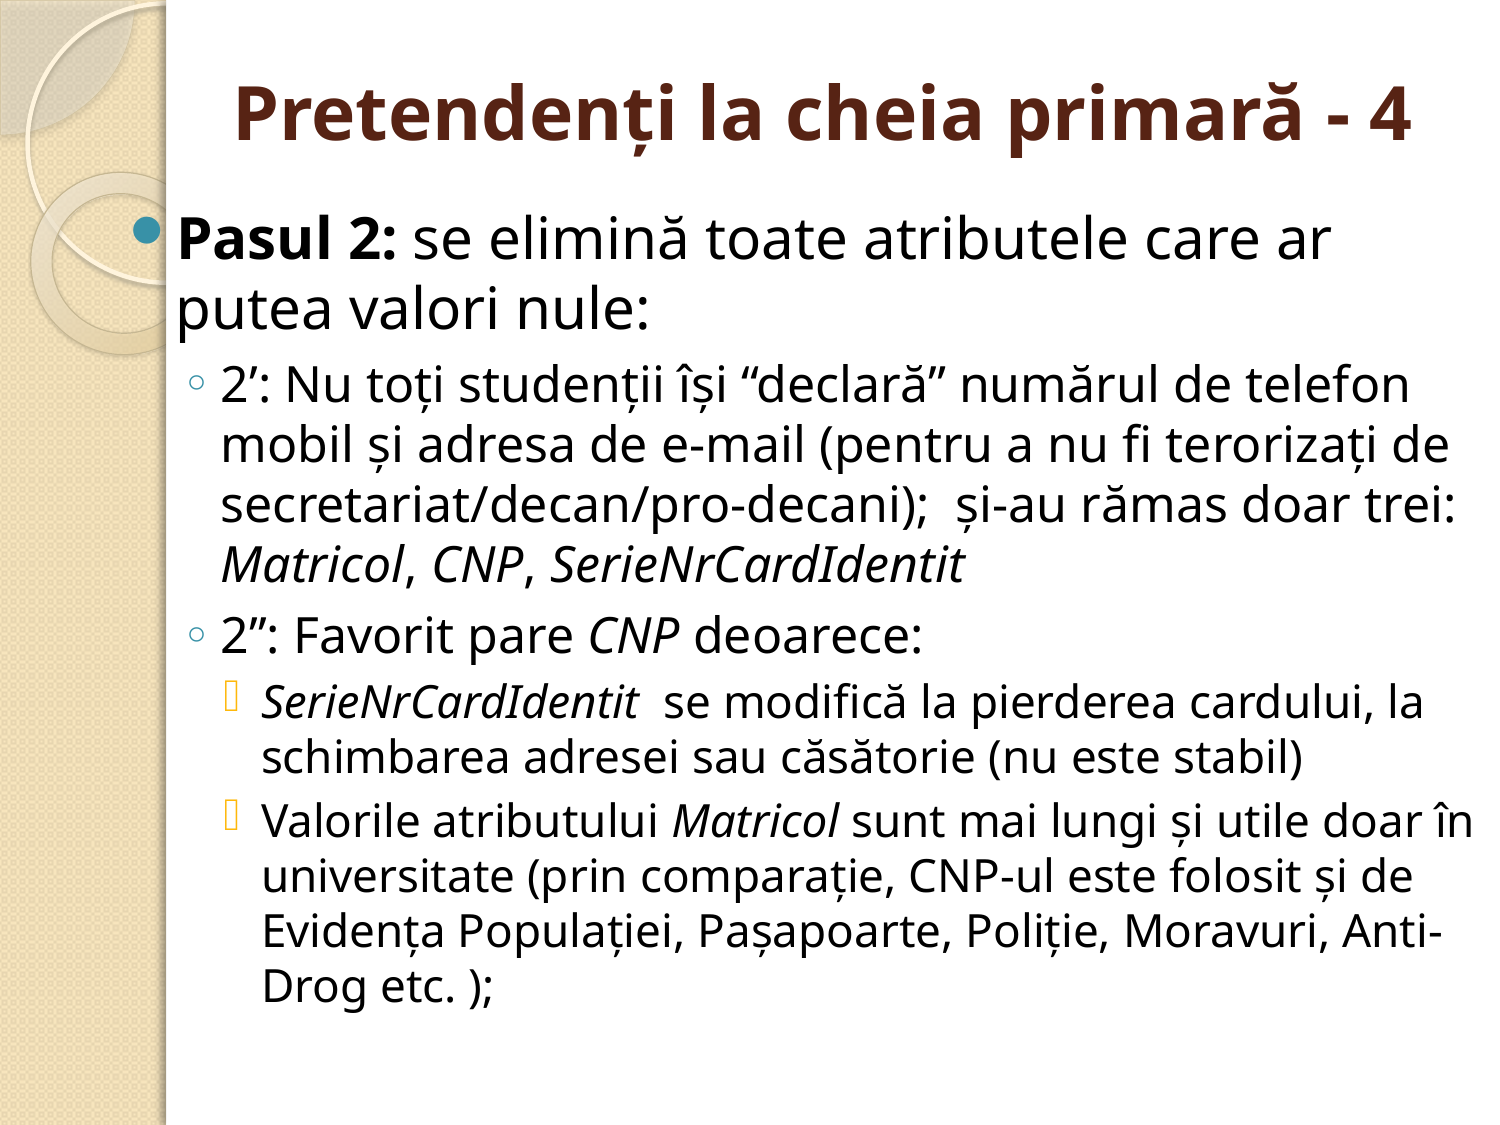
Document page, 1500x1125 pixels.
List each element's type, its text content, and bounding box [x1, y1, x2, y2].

title Pretendenţi la cheia primară - 4 [173, 16, 1472, 193]
list Pasul 2: se elimină toate atributele care ar putea valori nule: 2’: Nu toţi studenţii îşi “declară” numărul de telefon mobil şi adresa de e-mail (pentru a nu fi terorizaţi de secretariat/decan/pro-decani); şi-au rămas doar trei: Matricol, CNP, SerieNrCardIdentit 2’’: Favorit pare CNP deoarece: SerieNrCardIdentit se modifică la pierderea cardului, la schimbarea adresei sau căsătorie (nu este stabil) Valorile atributului Matricol sunt mai lungi şi utile doar în universitate (prin comparaţie, CNP-ul este folosit şi de Evidenţa Populaţiei, Paşapoarte, Poliţie, Moravuri, Anti-Drog etc. ); [100, 193, 1500, 1125]
